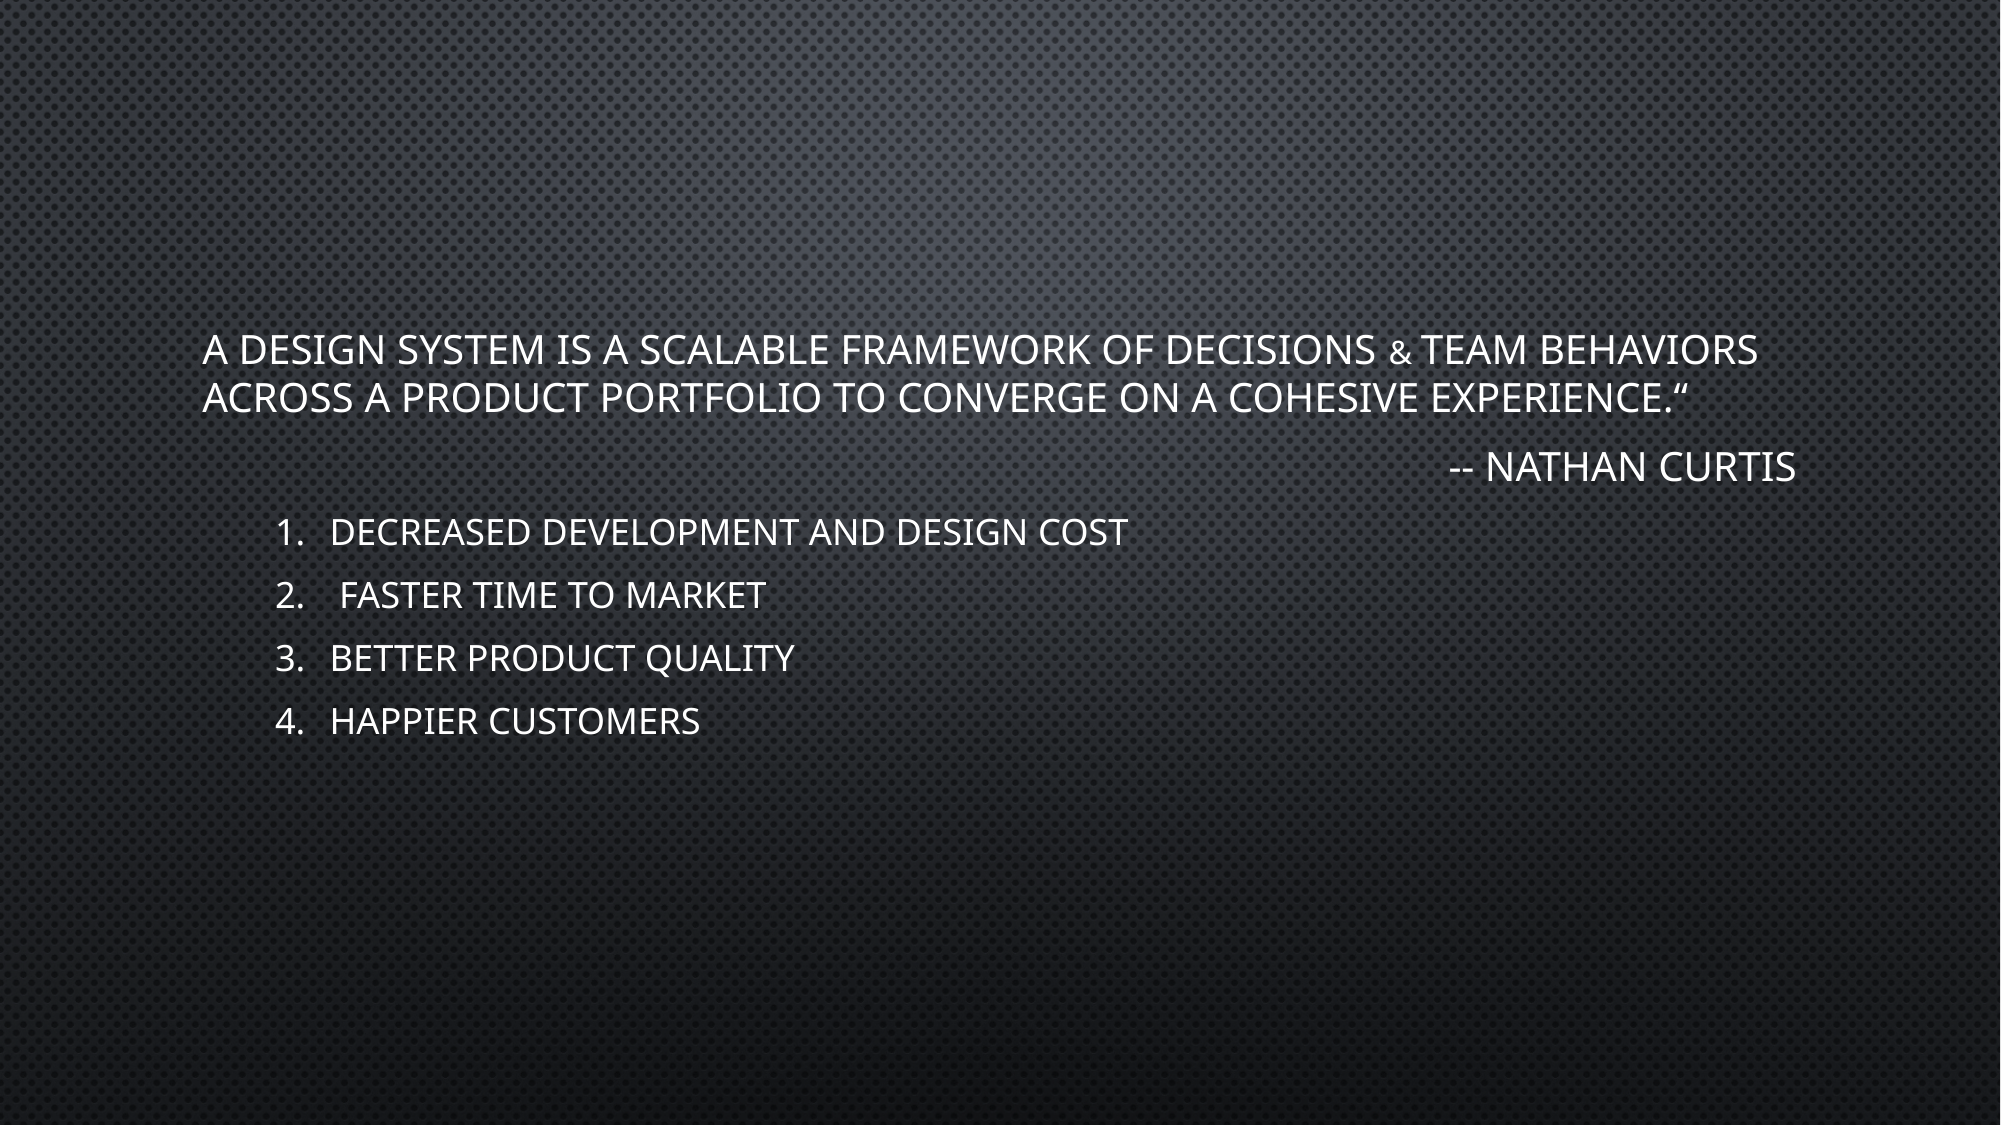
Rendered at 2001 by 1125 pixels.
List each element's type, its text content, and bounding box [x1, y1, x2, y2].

list A design system is a scalable framework of decisions & team behaviors across a product portfolio to converge on a cohesive experience.“ -- Nathan Curtis Decreased development and design cost Faster time to market Better product quality Happier customers [187, 298, 1813, 811]
